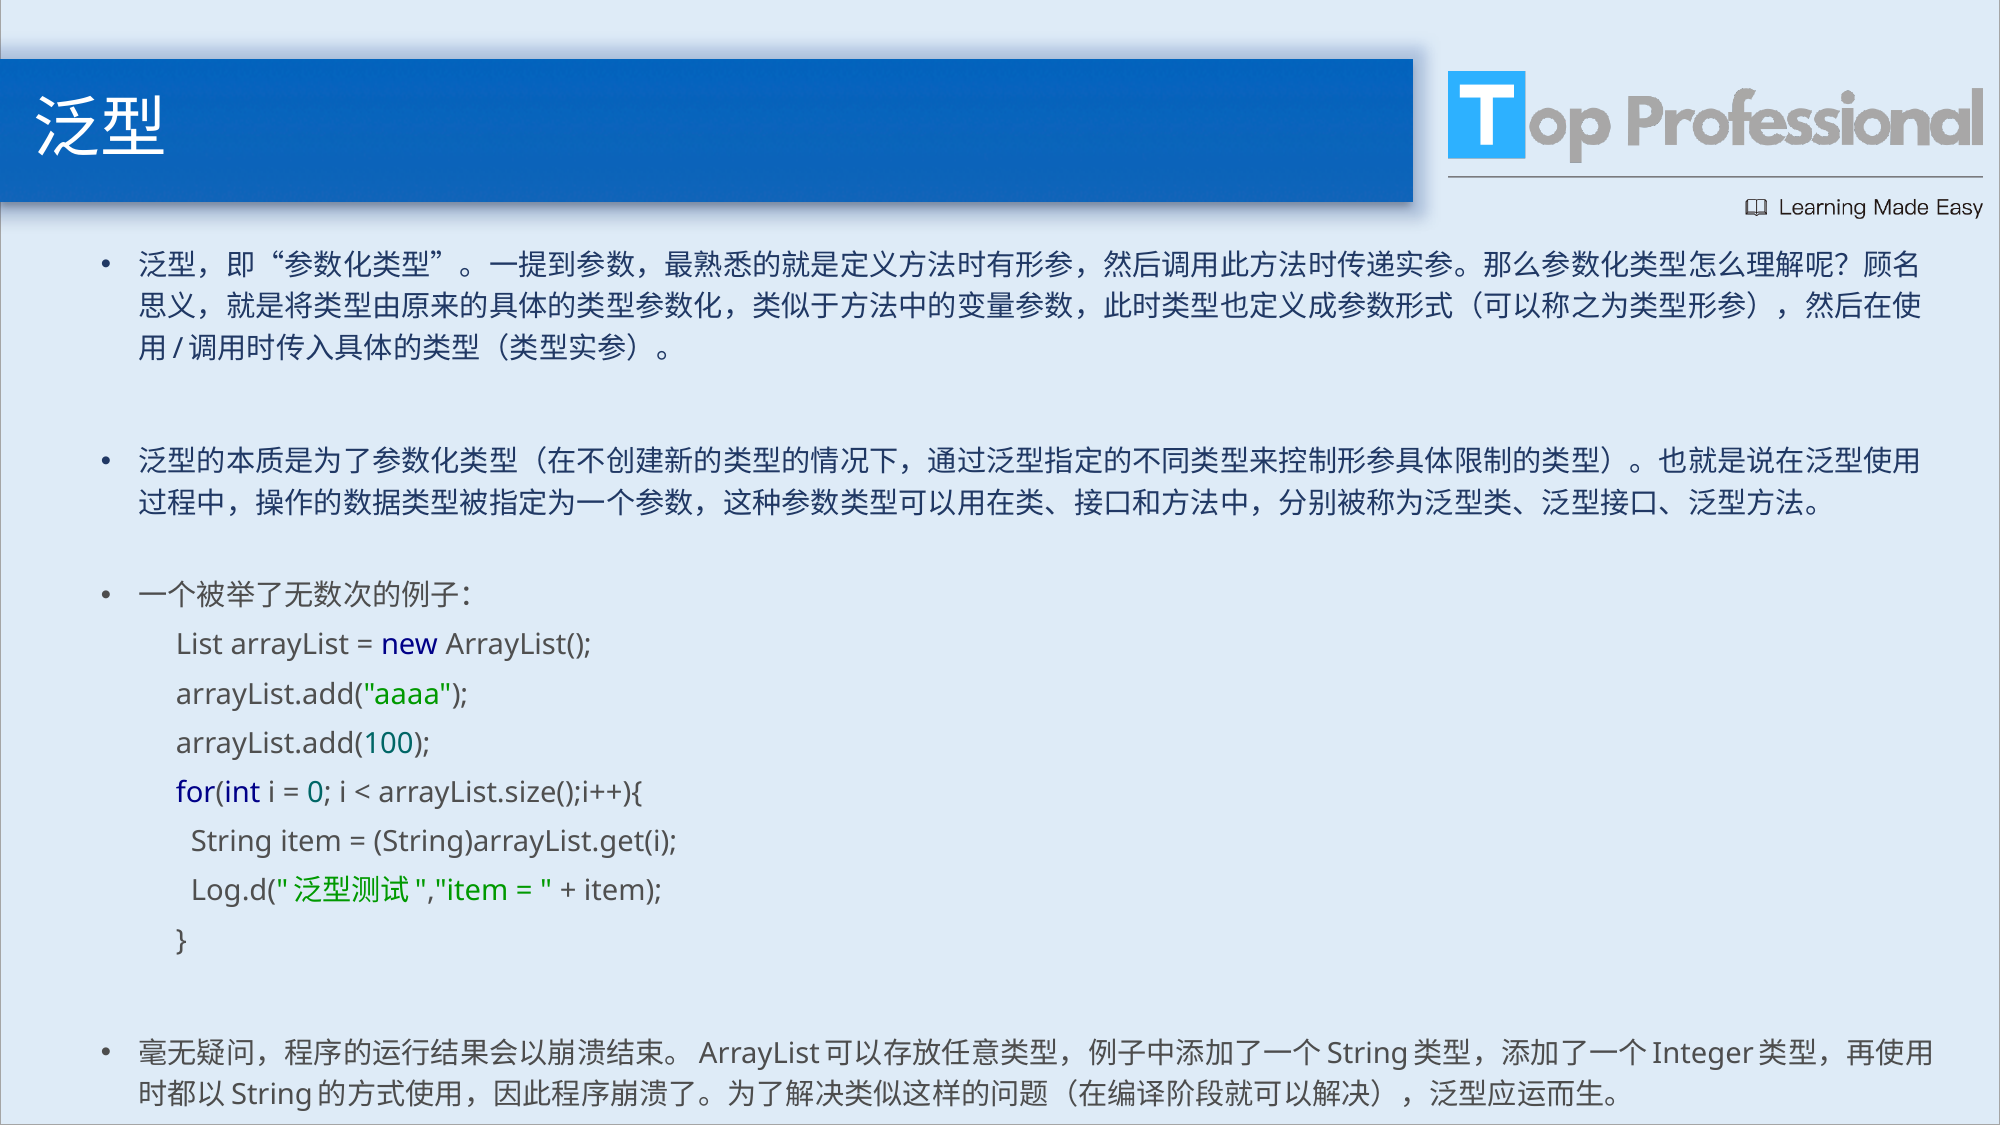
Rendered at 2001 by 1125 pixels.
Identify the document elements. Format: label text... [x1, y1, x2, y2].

picture [0, 59, 1413, 202]
picture [1448, 71, 1983, 219]
list 泛型，即“参数化类型”。一提到参数，最熟悉的就是定义方法时有形参，然后调用此方法时传递实参。那么参数化类型怎么理解呢？顾名思义，就是将类型由原来的具体的类型参数化，类似于方法中的变量参数，此时类型也定义成参数形式（可以称之为类型形参），然后在使用/调用时传入具体的类型（类型实参）。 泛型的本质是为了参数化类型（在不创建新的类型的情况下，通过泛型指定的不同类型来控制形参具体限制的类型）。也就是说在泛型使用过程中，操作的数据类型被指定为一个参数，这种参数类型可以用在类、接口和方法中，分别被称为泛型类、泛型接口、泛型方法。 一个被举了无数次的例子： List arrayList = new ArrayList(); arrayList.add("aaaa"); arrayList.add(100); for(int i = 0; i < arrayList.size();i++){ String item = (String)arrayList.get(i); Log.d("泛型测试","item = " + item); } 毫无疑问，程序的运行结果会以崩溃结束。ArrayList可以存放任意类型，例子中添加了一个String类型，添加了一个Integer类型，再使用时都以String的方式使用，因此程序崩溃了。为了解决类似这样的问题（在编译阶段就可以解决），泛型应运而生。 [85, 231, 1950, 1125]
title 泛型 [18, 75, 1400, 185]
